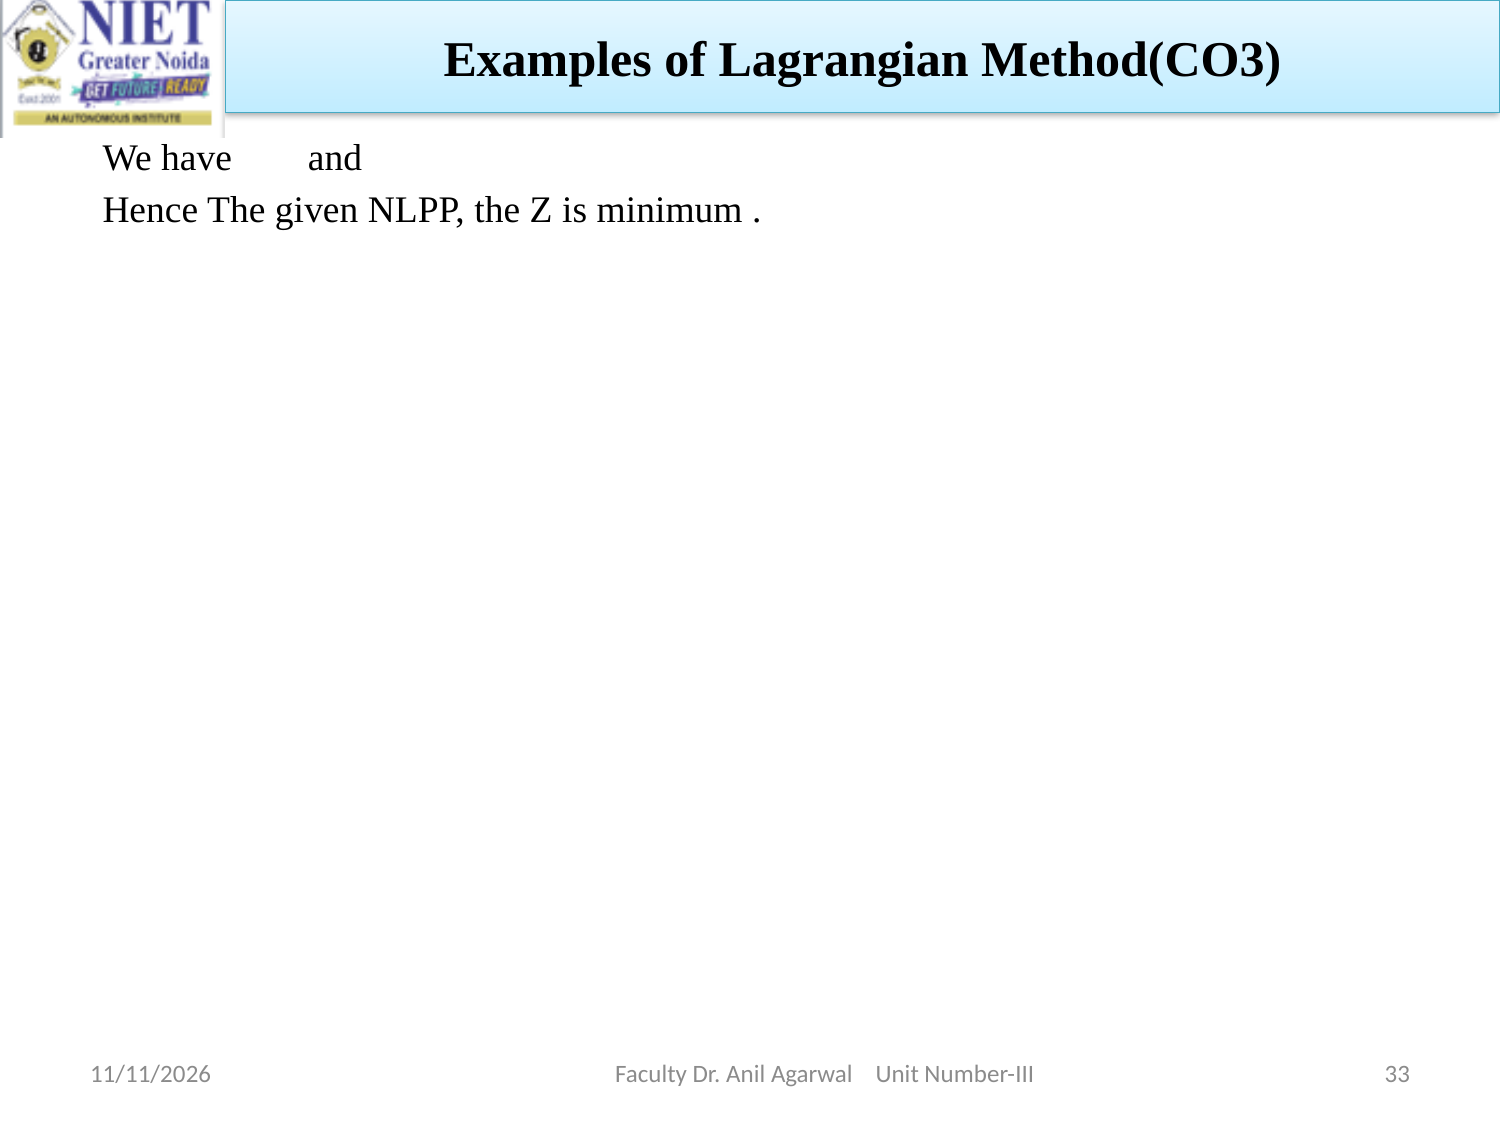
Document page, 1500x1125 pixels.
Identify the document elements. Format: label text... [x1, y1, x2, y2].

picture [0, 0, 225, 138]
text_box Examples of Lagrangian Method(CO3) [227, 0, 1500, 113]
footer Faculty Dr. Anil Agarwal Unit Number-III [412, 1042, 1074, 1103]
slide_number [75, 1042, 412, 1103]
slide_number 33 [1074, 1042, 1425, 1103]
